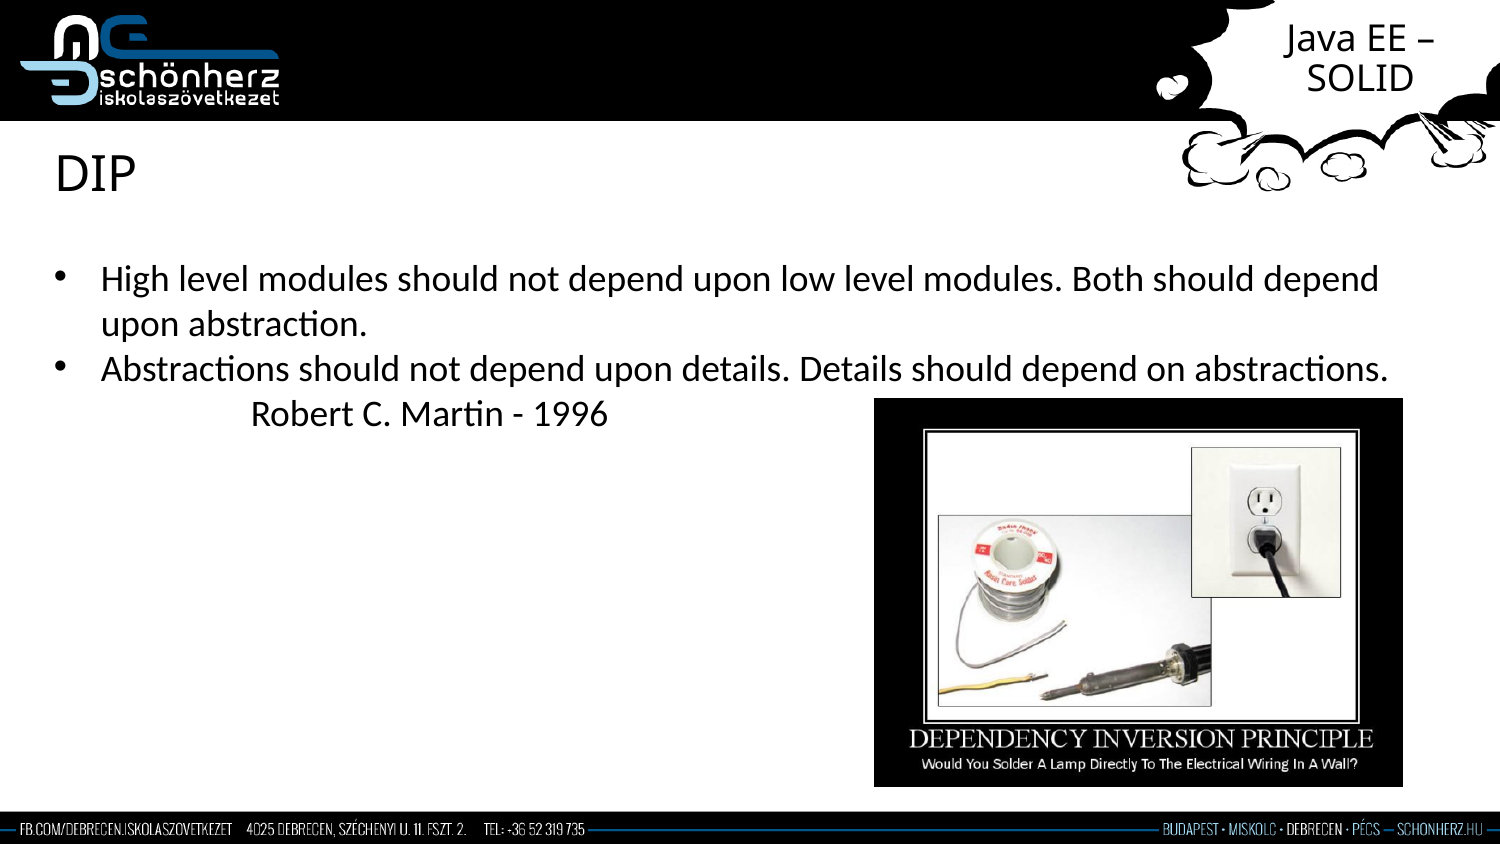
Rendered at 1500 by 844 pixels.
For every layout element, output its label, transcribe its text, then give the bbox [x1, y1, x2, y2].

picture [0, 0, 1500, 844]
title Java EE – SOLID [1233, 11, 1488, 107]
text_box High level modules should not depend upon low level modules. Both should depend upon abstraction. Abstractions should not depend upon details. Details should depend on abstractions. Robert C. Martin - 1996 [39, 246, 1455, 486]
subtitle DIP [39, 140, 1455, 213]
